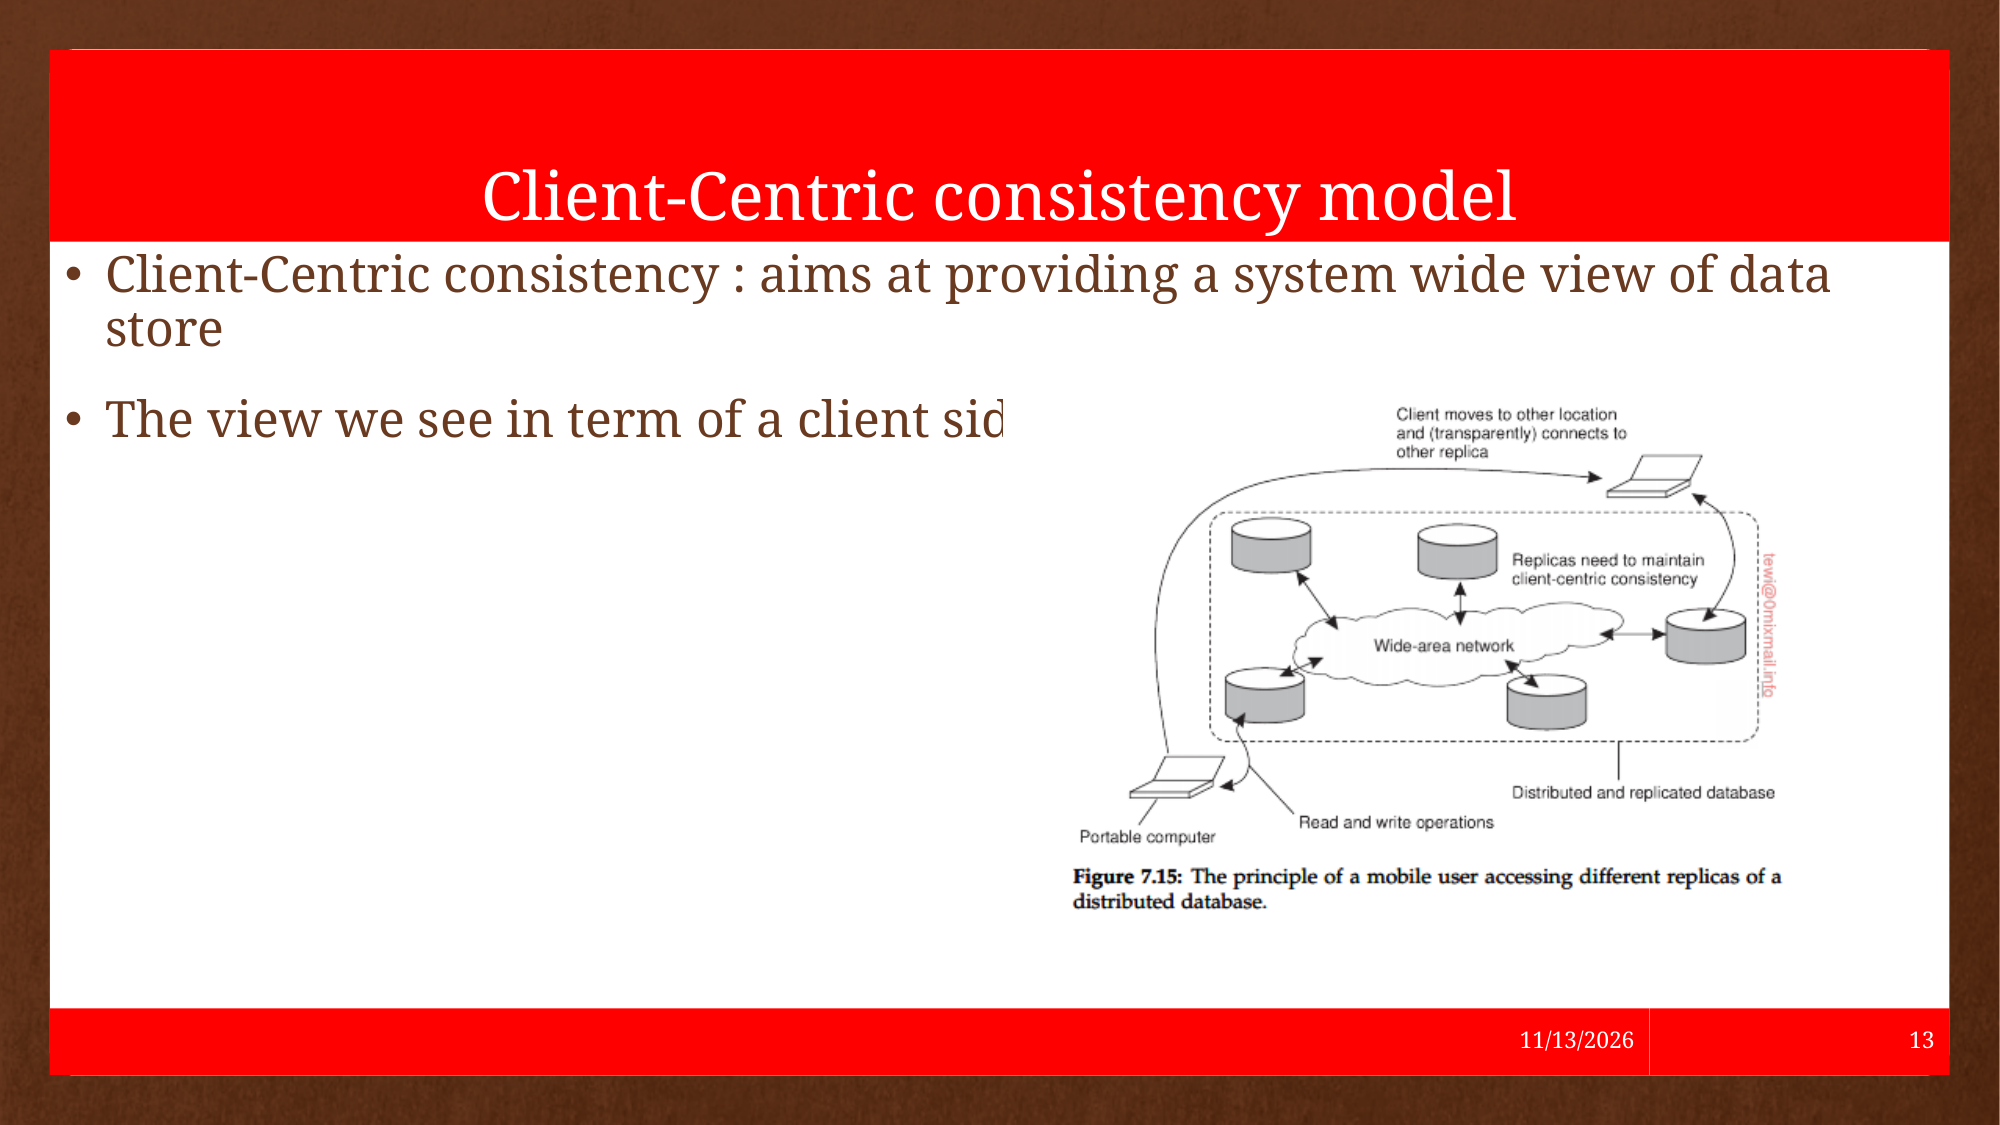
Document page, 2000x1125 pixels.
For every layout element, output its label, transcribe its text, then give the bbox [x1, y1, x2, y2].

picture [1003, 387, 1878, 921]
list Client-Centric consistency : aims at providing a system wide view of data store The view we see in term of a client side [49, 241, 1950, 996]
title Client-Centric consistency model [49, 50, 1950, 241]
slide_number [49, 1008, 1649, 1075]
slide_number 13 [1649, 1008, 1950, 1075]
